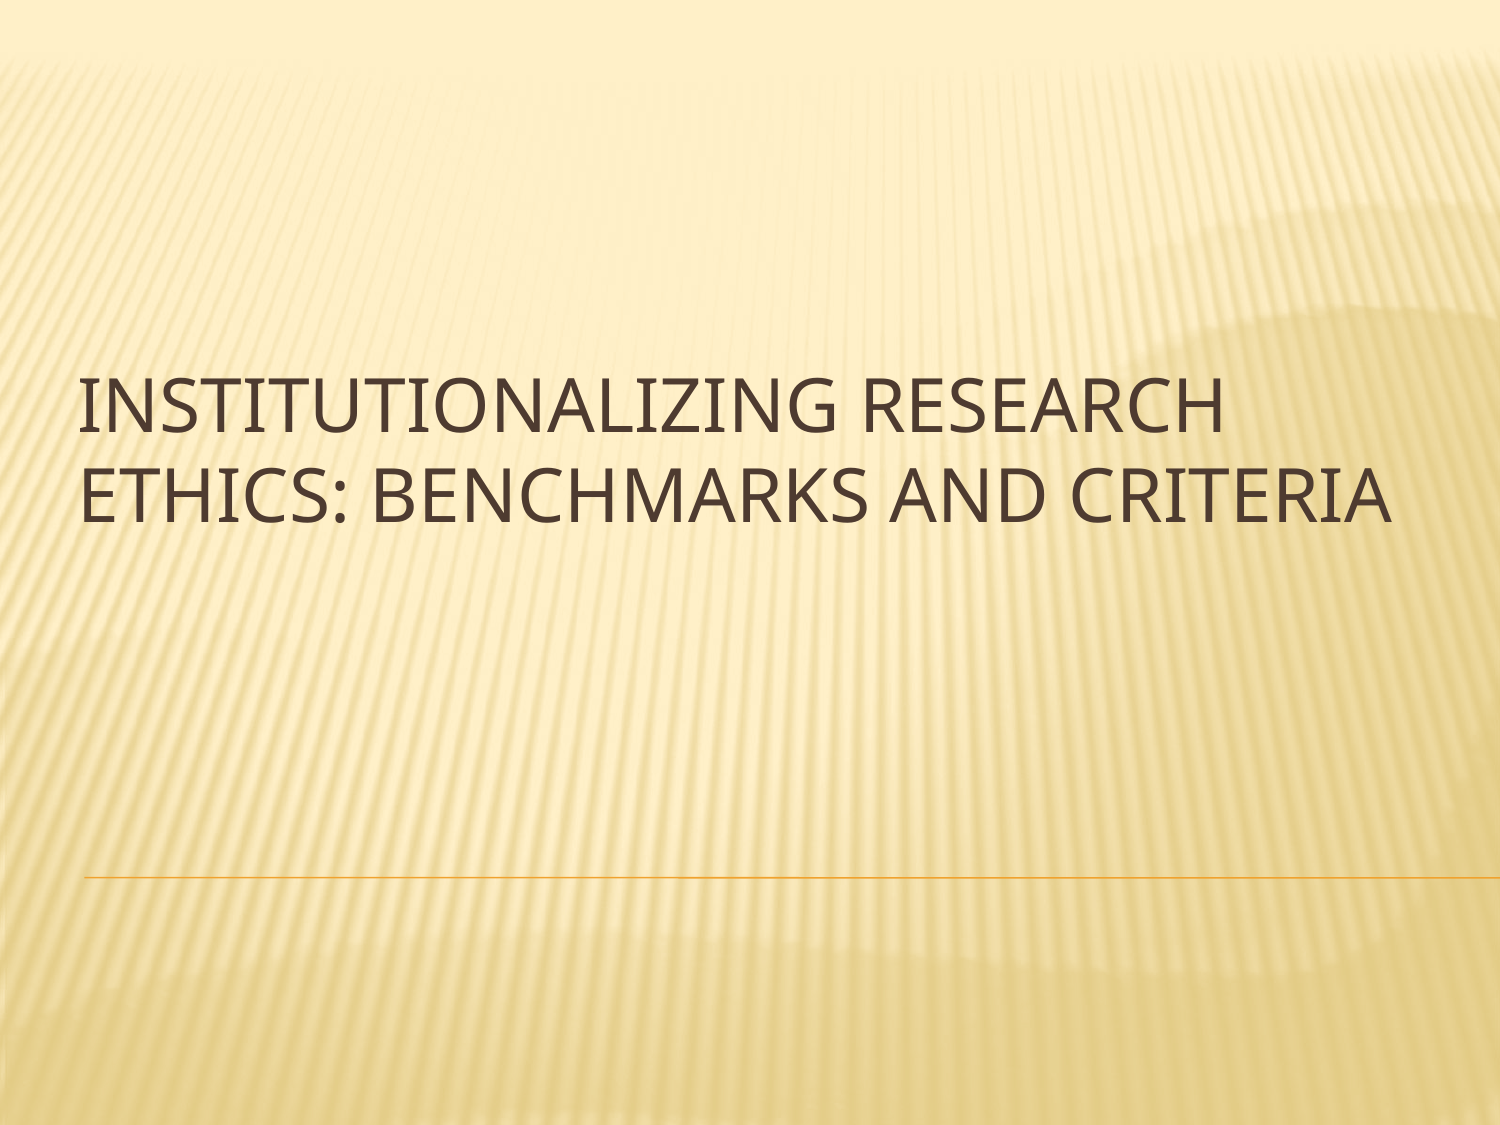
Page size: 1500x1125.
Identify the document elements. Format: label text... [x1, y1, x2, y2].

title institutionalizing research Ethics: Benchmarks and Criteria [62, 350, 1450, 551]
